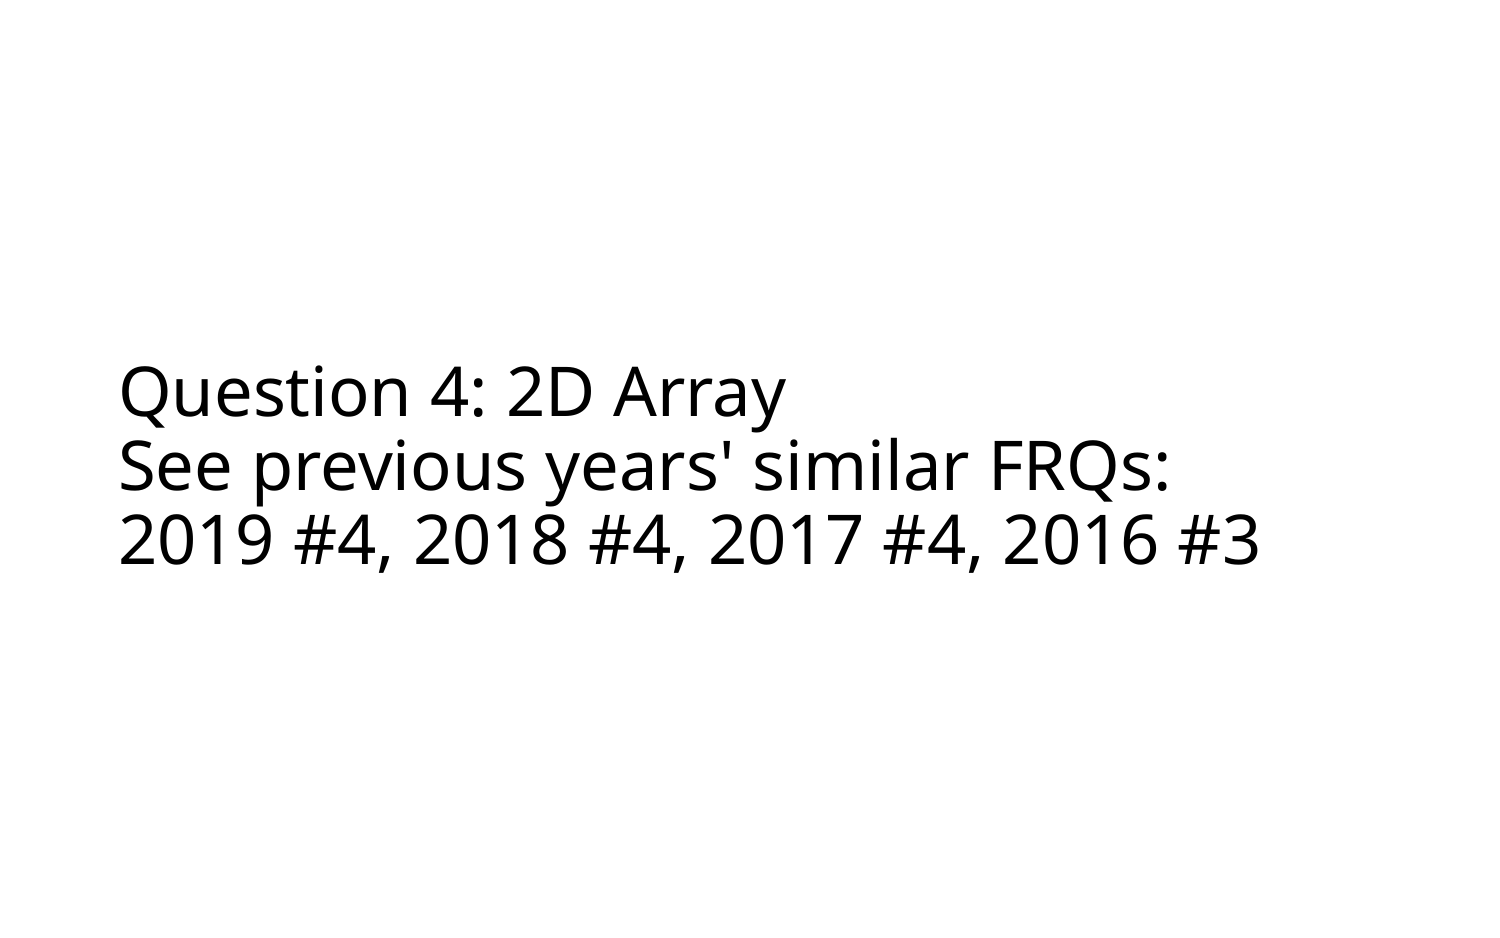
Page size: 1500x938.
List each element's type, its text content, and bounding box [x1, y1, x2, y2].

title Question 4: 2D Array See previous years' similar FRQs: 2019 #4, 2018 #4, 2017 #4, 2016 #3 [103, 420, 1397, 517]
